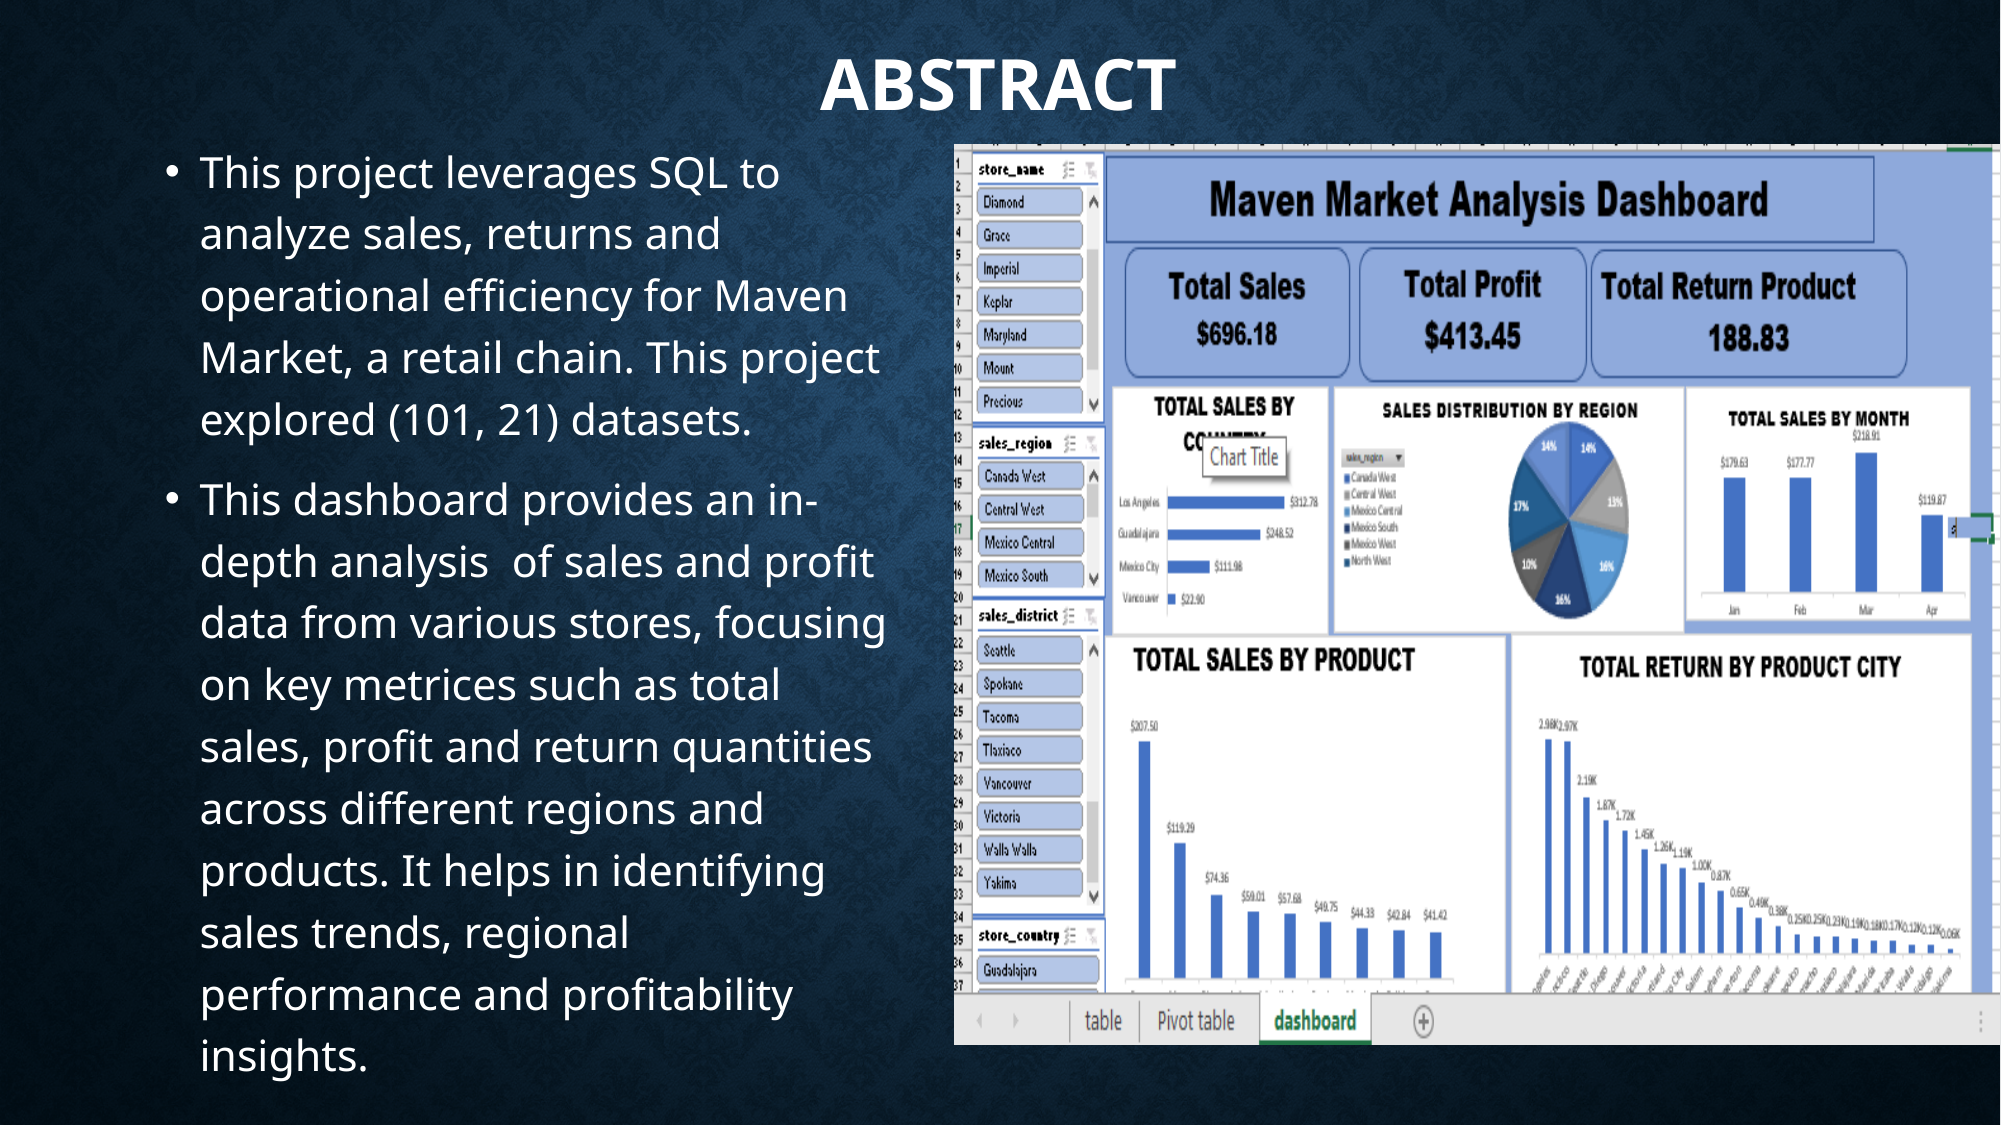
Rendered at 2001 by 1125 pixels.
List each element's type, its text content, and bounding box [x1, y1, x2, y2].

picture [954, 144, 2000, 1046]
list This project leverages SQL to analyze sales, returns and operational efficiency for Maven Market, a retail chain. This project explored (101, 21) datasets. This dashboard provides an in-depth analysis of sales and profit data from various stores, focusing on key metrices such as total sales, profit and return quantities across different regions and products. It helps in identifying sales trends, regional performance and profitability insights. [149, 127, 919, 1092]
title Abstract [149, 0, 1849, 175]
